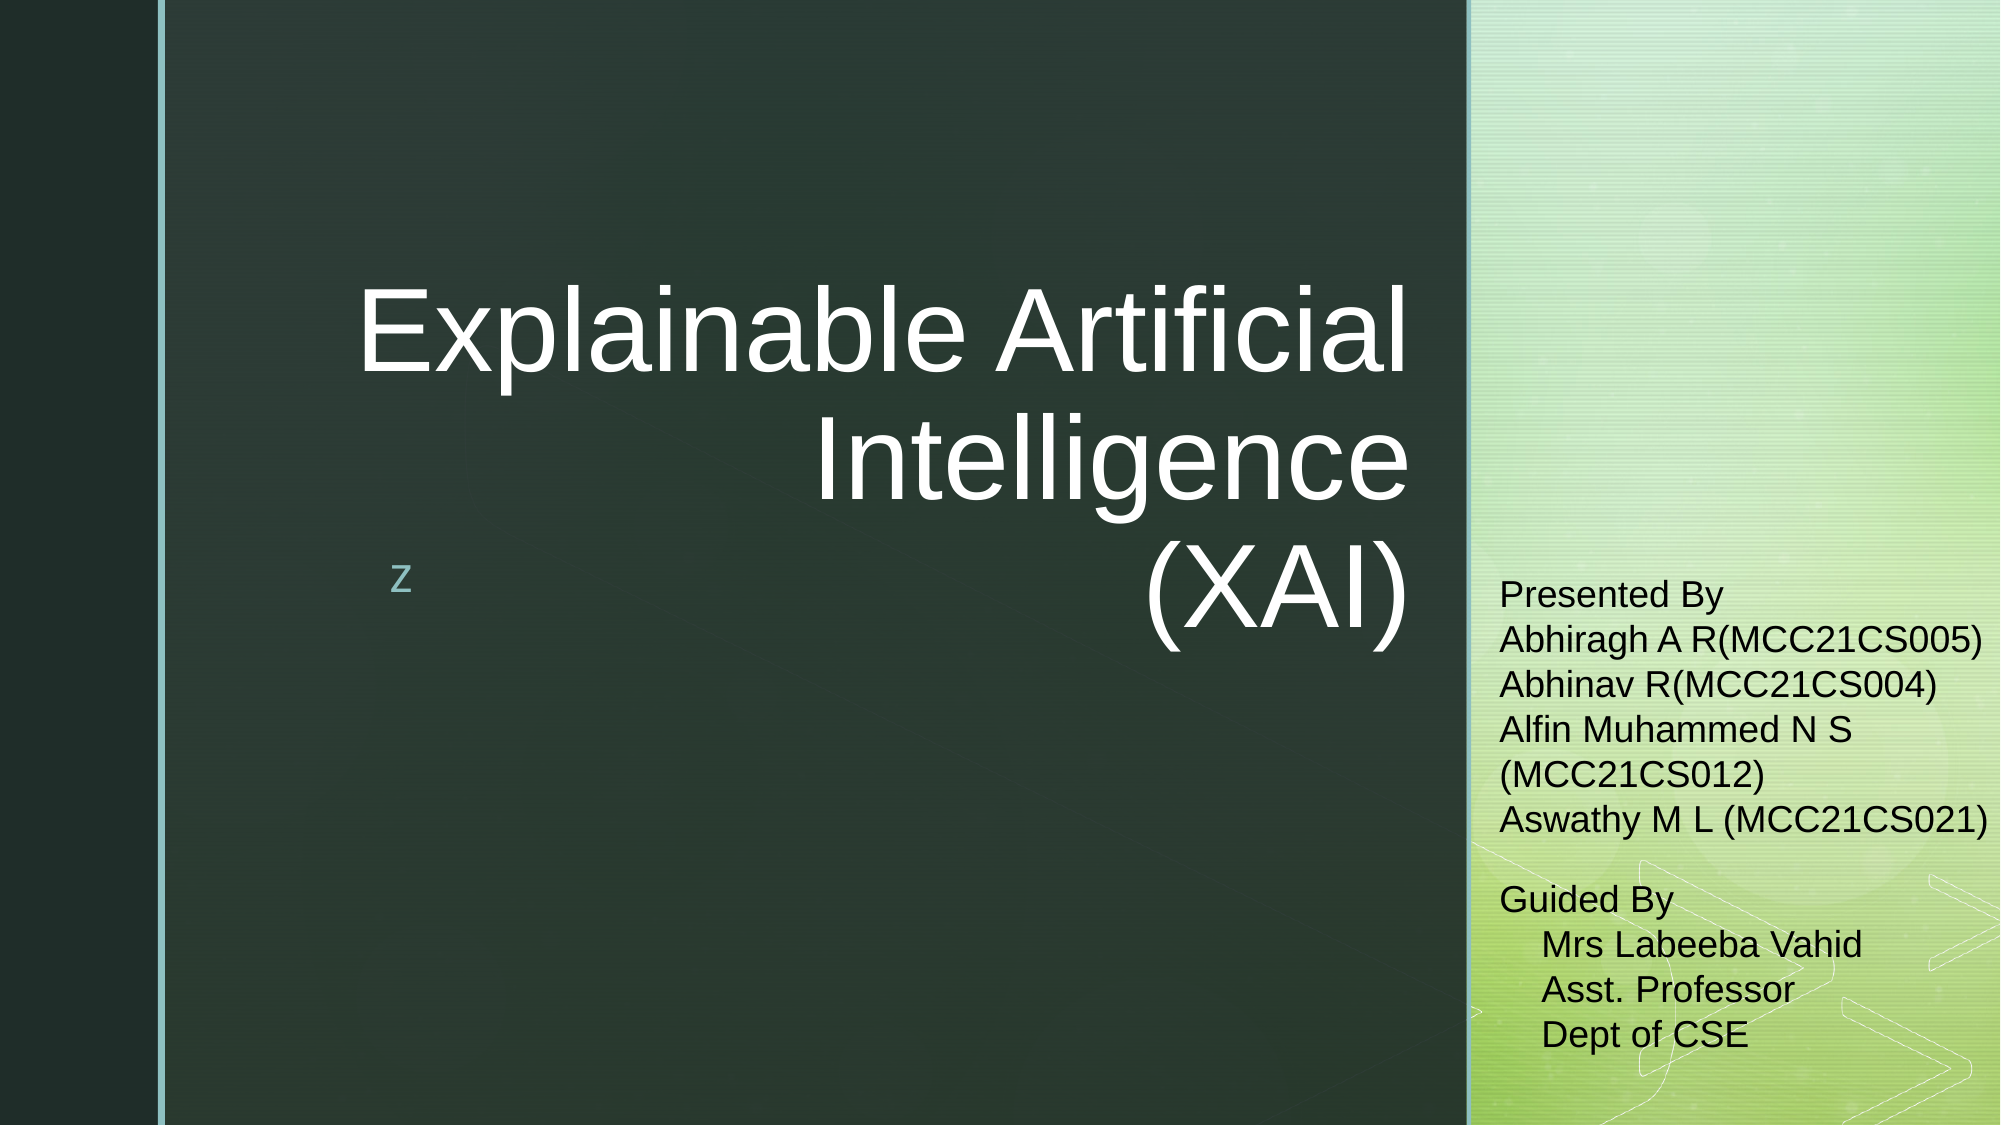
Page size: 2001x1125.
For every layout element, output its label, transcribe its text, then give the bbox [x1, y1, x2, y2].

title Explainable Artificial Intelligence (XAI) [109, 268, 1413, 654]
text_box Presented By Abhiragh A R(MCC21CS005) Abhinav R(MCC21CS004) Alfin Muhammed N S (MCC21CS012) Aswathy M L (MCC21CS021) [1484, 562, 2000, 848]
text_box Guided By Mrs Labeeba Vahid Asst. Professor Dept of CSE [1484, 867, 1945, 1063]
picture [1472, 0, 2001, 1125]
